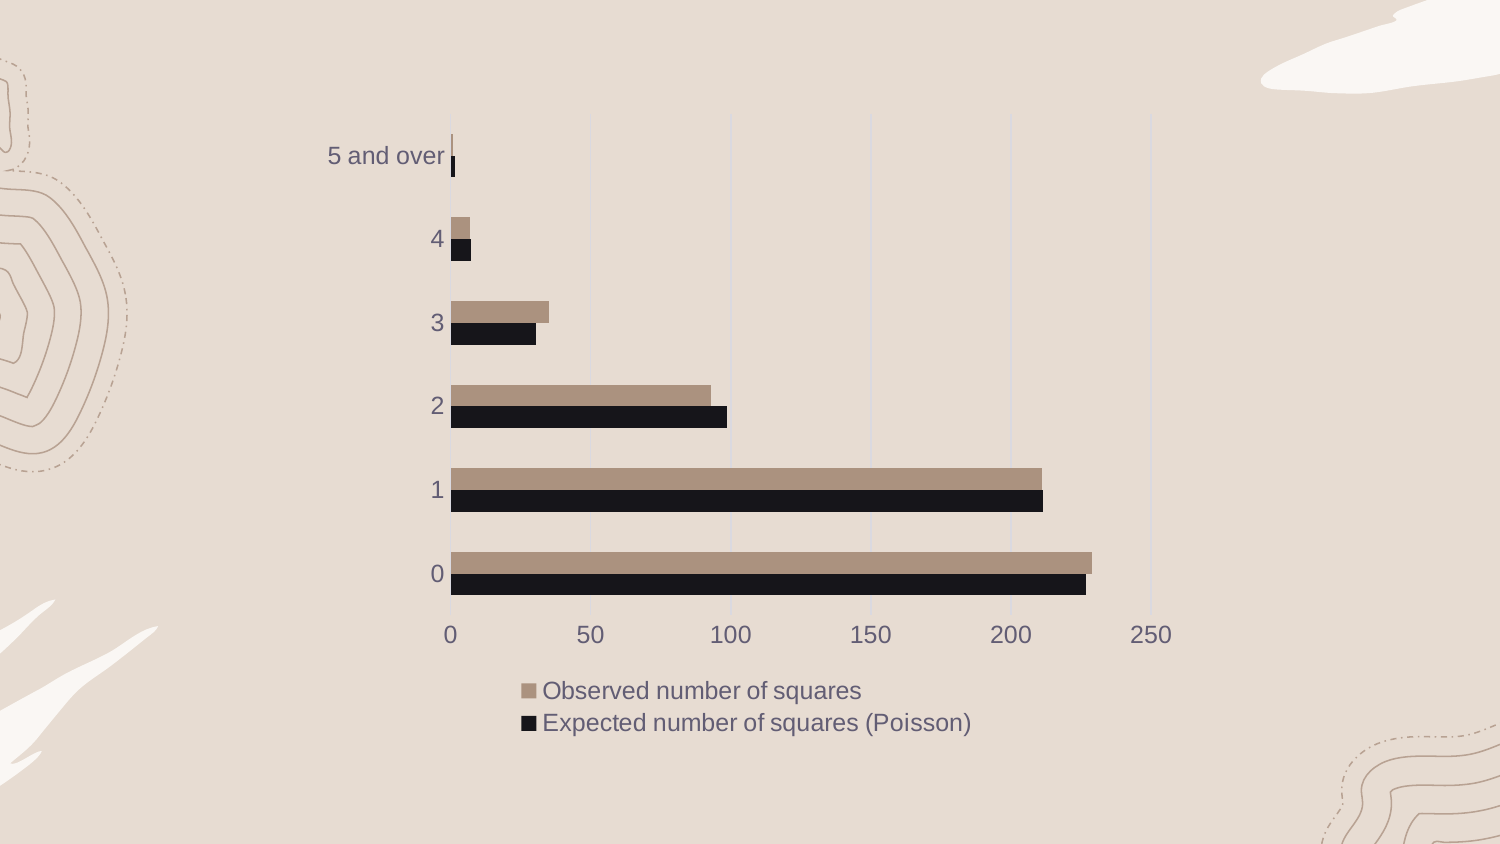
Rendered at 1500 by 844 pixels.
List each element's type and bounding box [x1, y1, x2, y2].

chart [309, 100, 1191, 743]
